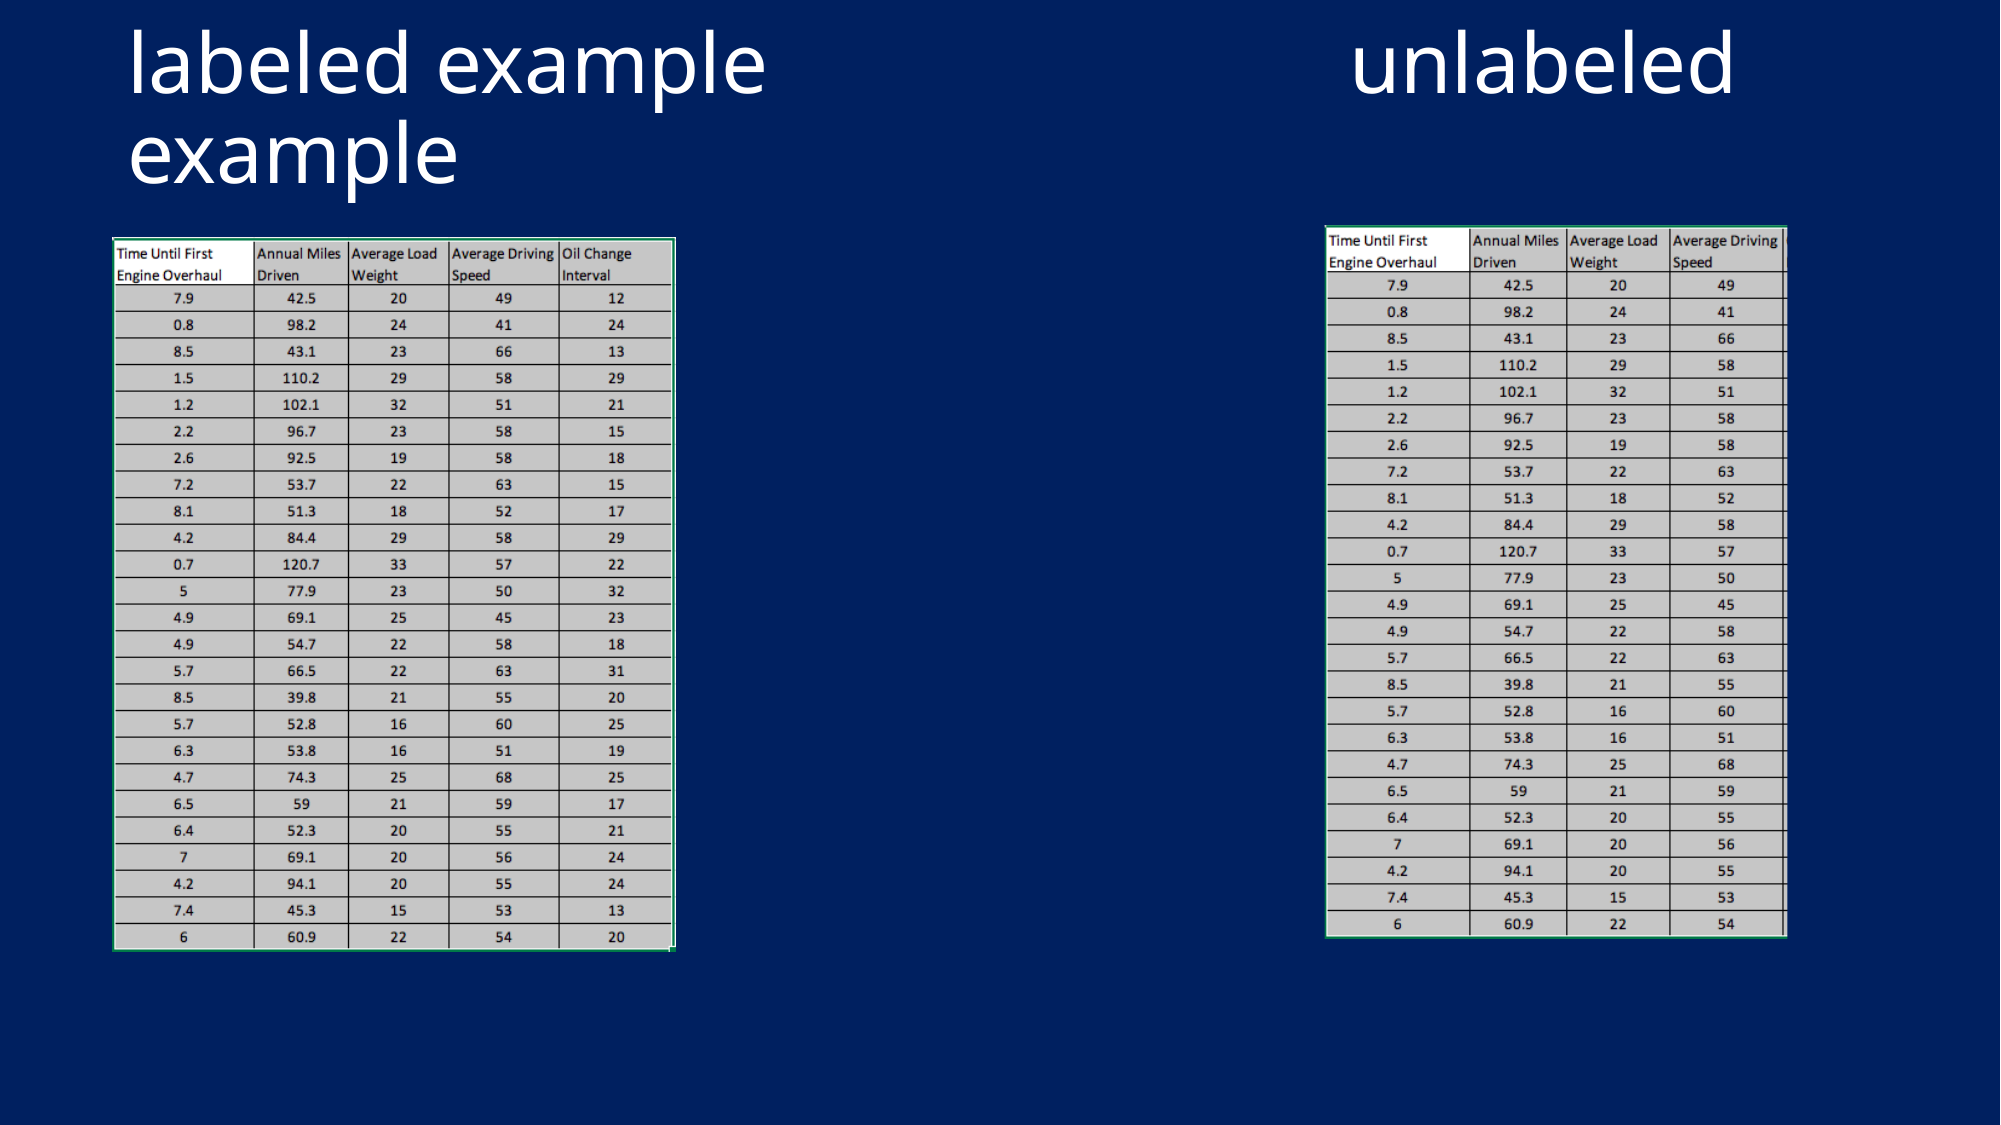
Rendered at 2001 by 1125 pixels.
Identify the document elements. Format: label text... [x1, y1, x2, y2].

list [112, 237, 676, 952]
picture [1324, 224, 1788, 939]
text_box labeled example unlabeled example [112, 48, 1950, 174]
